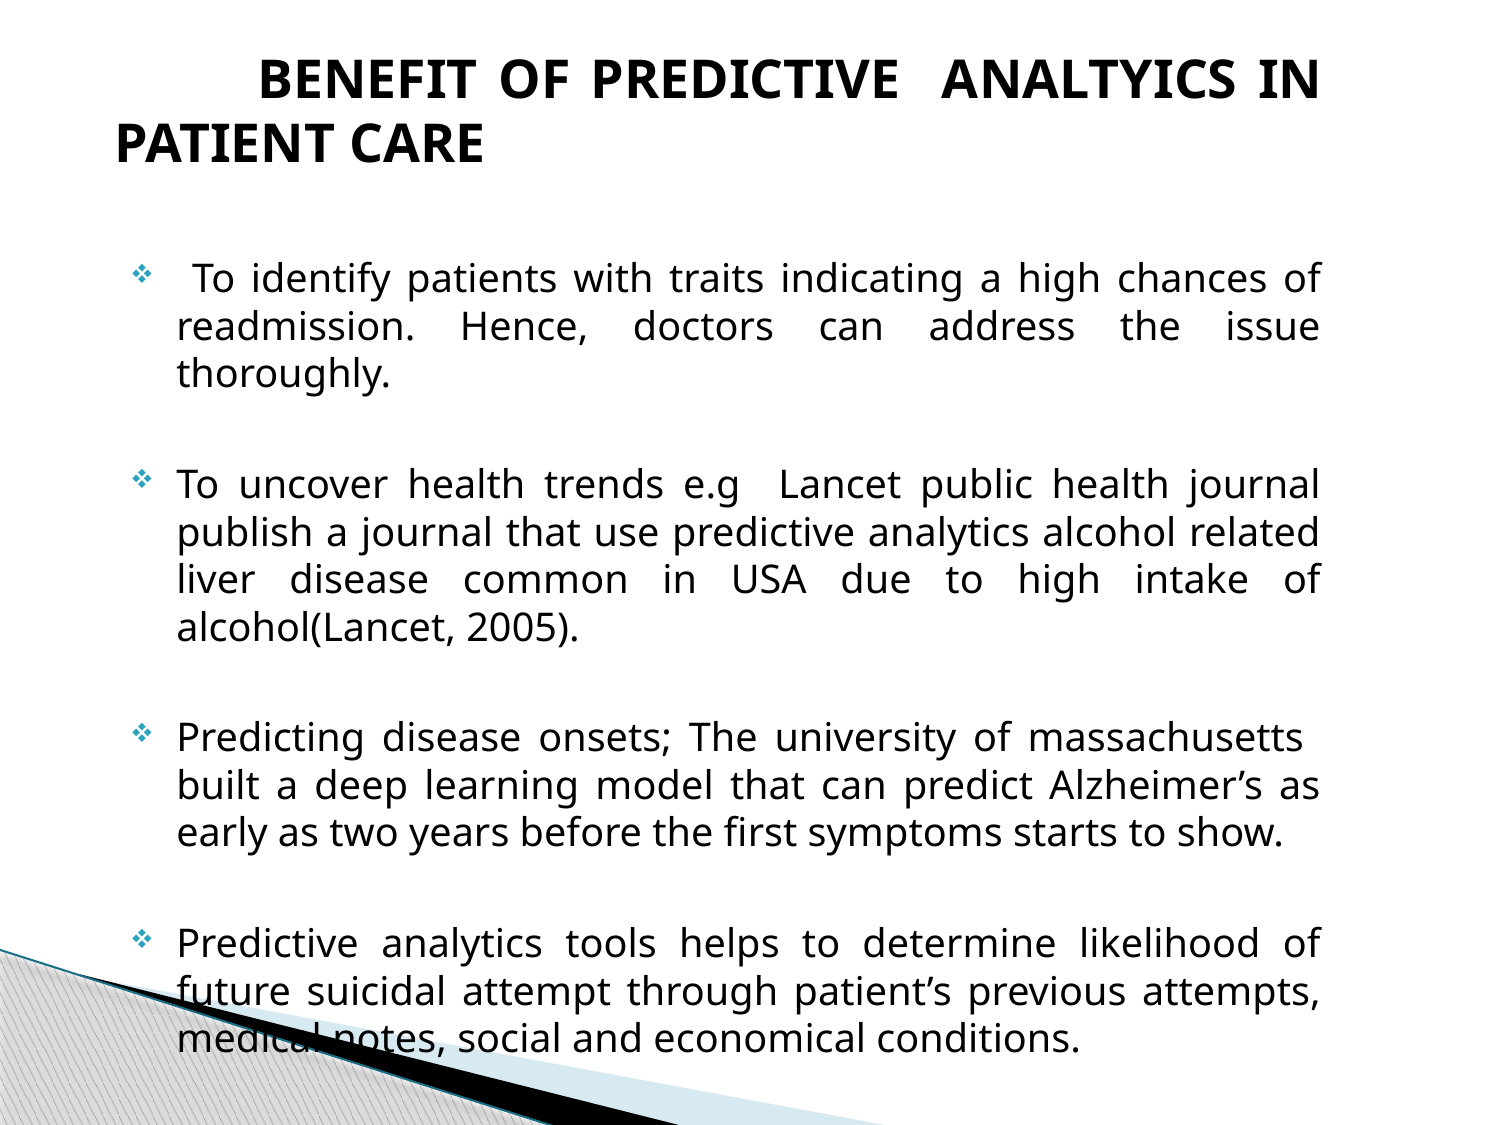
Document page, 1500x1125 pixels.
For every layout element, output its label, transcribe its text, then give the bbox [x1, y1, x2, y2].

list BENEFIT OF PREDICTIVE ANALTYICS IN PATIENT CARE To identify patients with traits indicating a high chances of readmission. Hence, doctors can address the issue thoroughly. To uncover health trends e.g Lancet public health journal publish a journal that use predictive analytics alcohol related liver disease common in USA due to high intake of alcohol(Lancet, 2005). Predicting disease onsets; The university of massachusetts built a deep learning model that can predict Alzheimer’s as early as two years before the first symptoms starts to show. Predictive analytics tools helps to determine likelihood of future suicidal attempt through patient’s previous attempts, medical notes, social and economical conditions. [99, 37, 1338, 1075]
